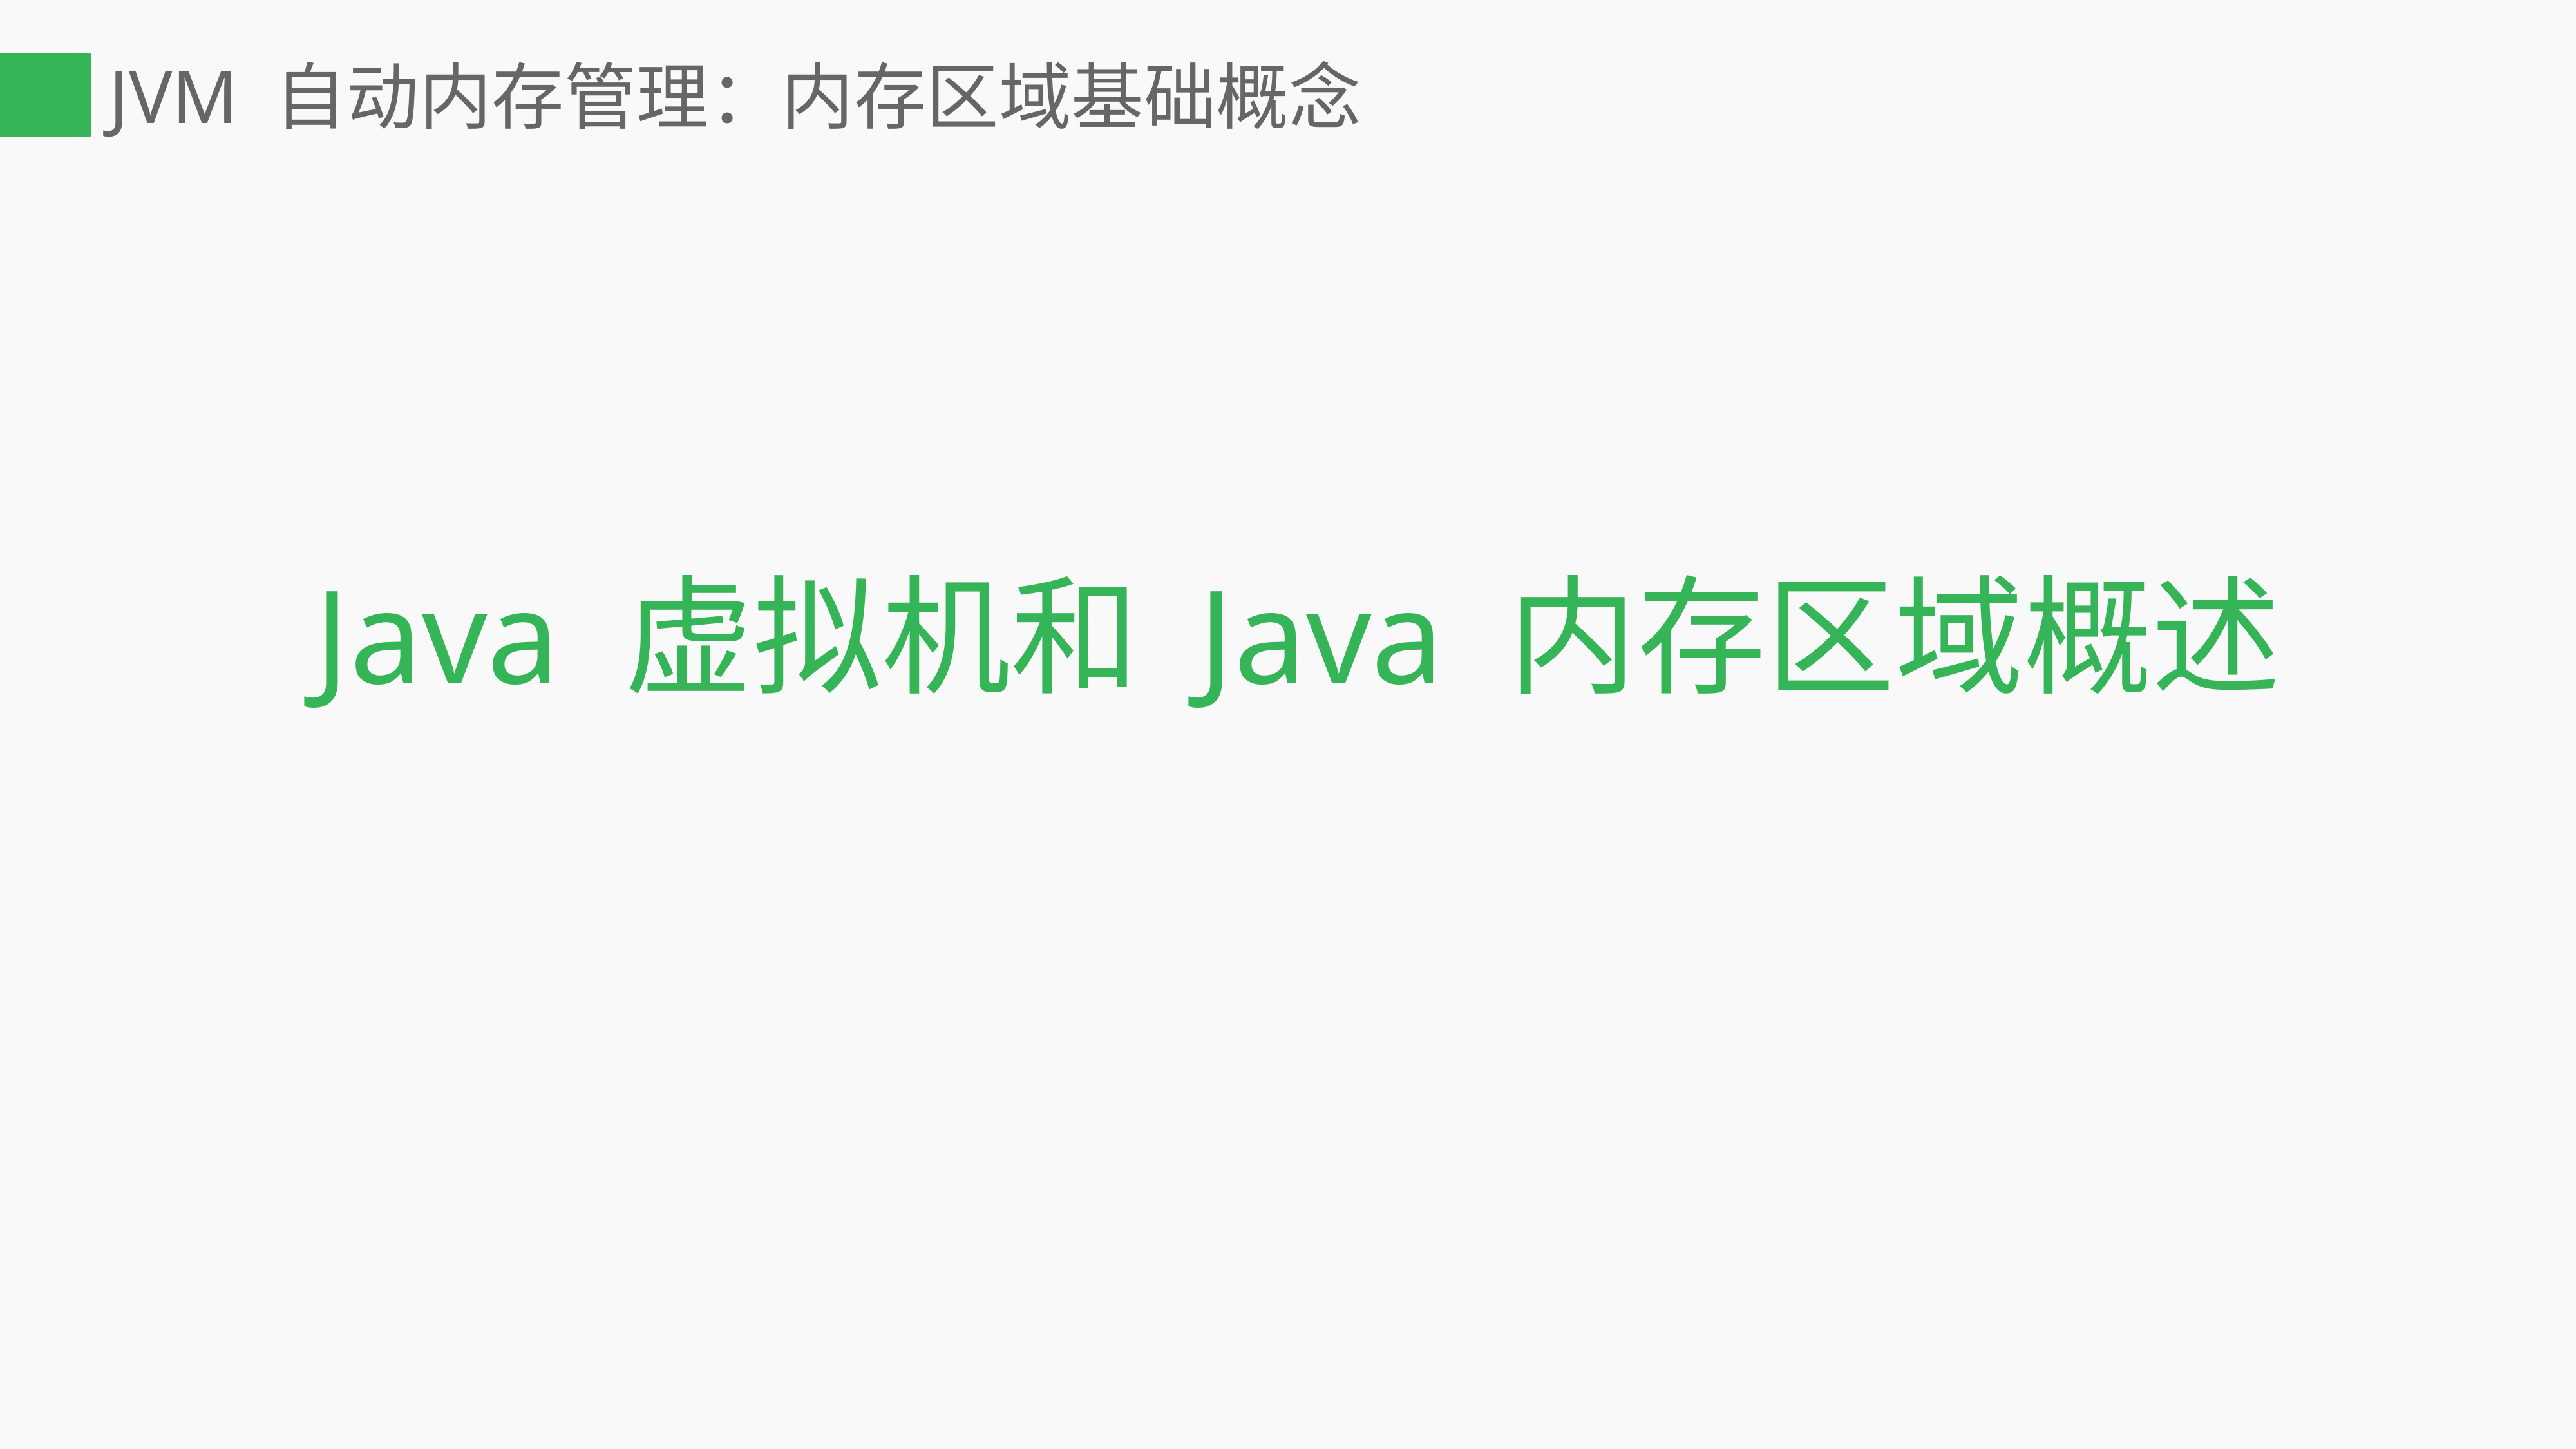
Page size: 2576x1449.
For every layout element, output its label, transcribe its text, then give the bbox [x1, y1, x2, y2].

picture [0, 53, 91, 137]
title JVM 自动内存管理：内存区域基础概念 [108, 44, 2540, 144]
list Java 虚拟机和 Java 内存区域概述 [22, 517, 2554, 685]
